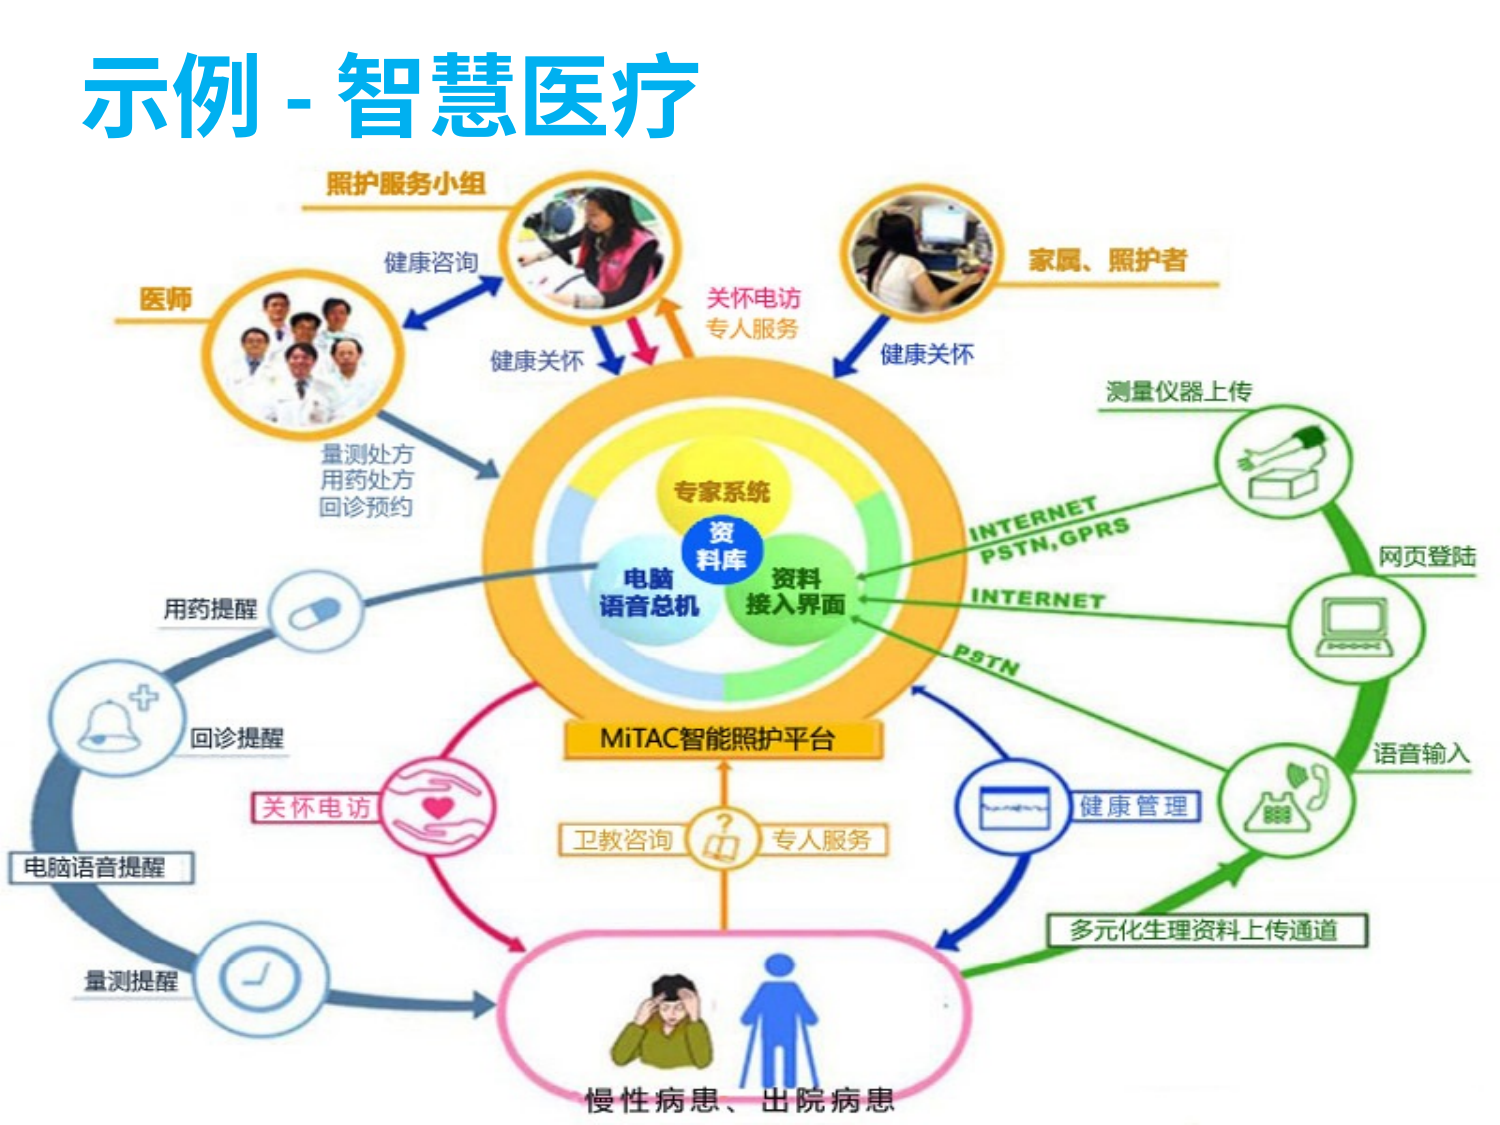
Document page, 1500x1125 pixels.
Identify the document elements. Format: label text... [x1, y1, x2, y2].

title 示例-智慧医疗 [64, 0, 1415, 147]
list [0, 148, 1500, 1125]
